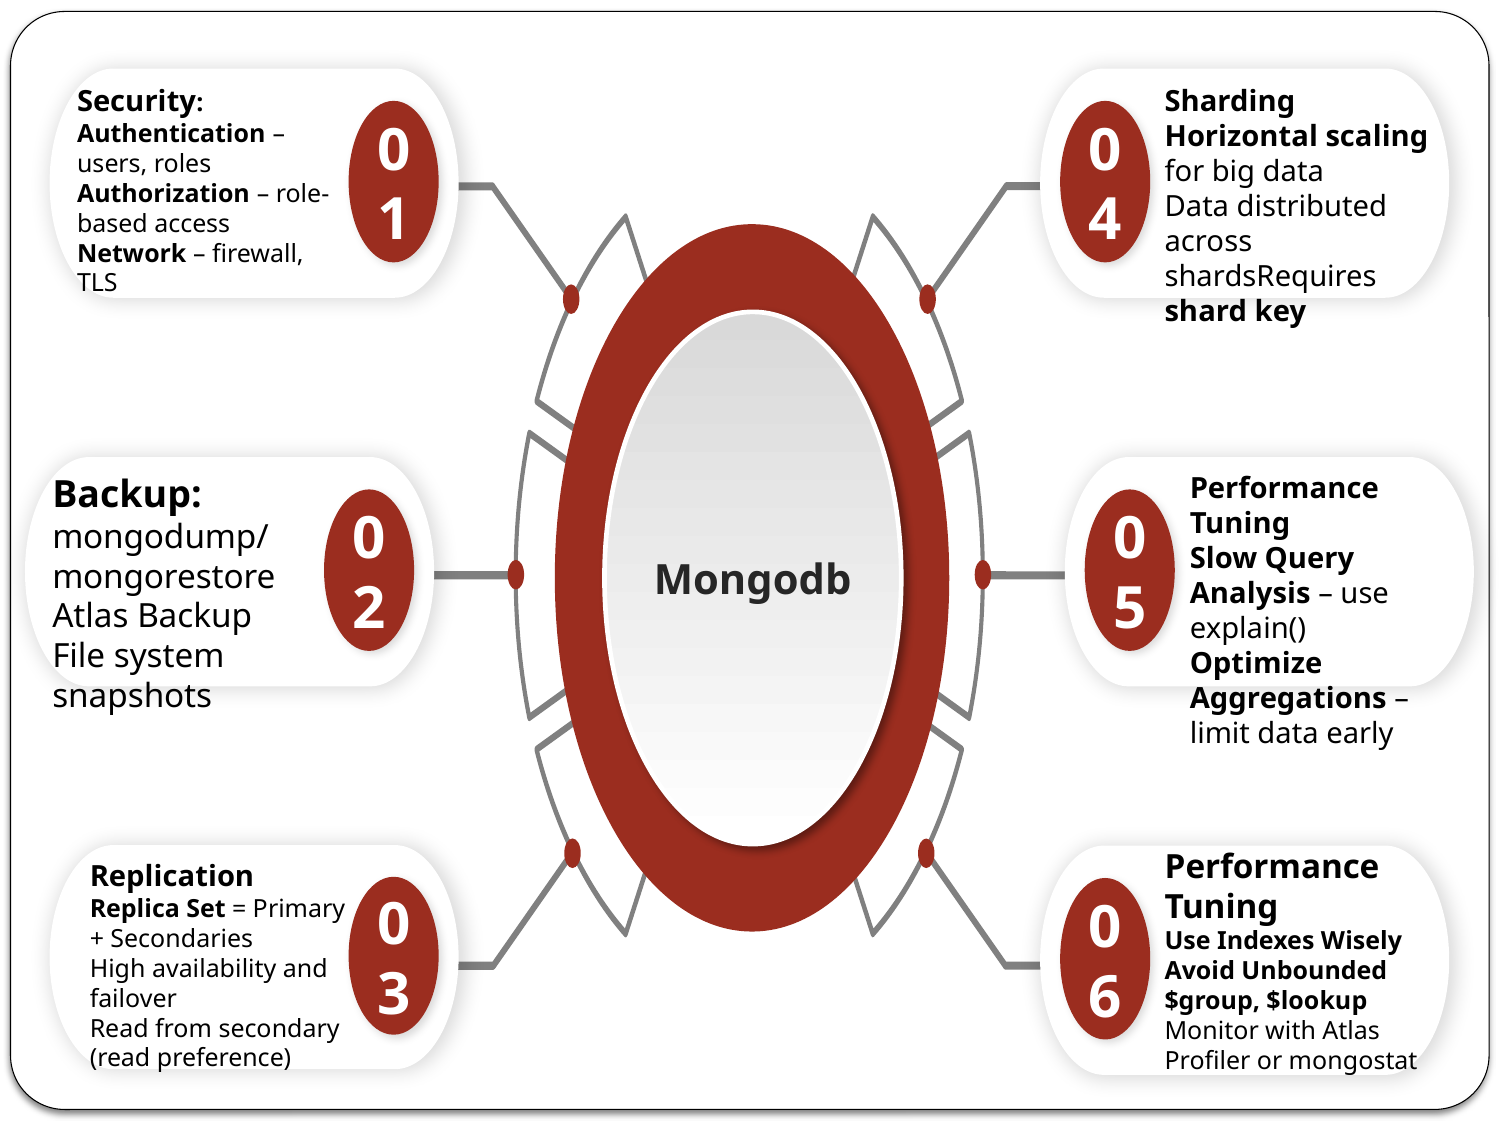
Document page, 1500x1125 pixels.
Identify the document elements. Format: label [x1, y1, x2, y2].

text_box [24, 62, 1476, 1086]
